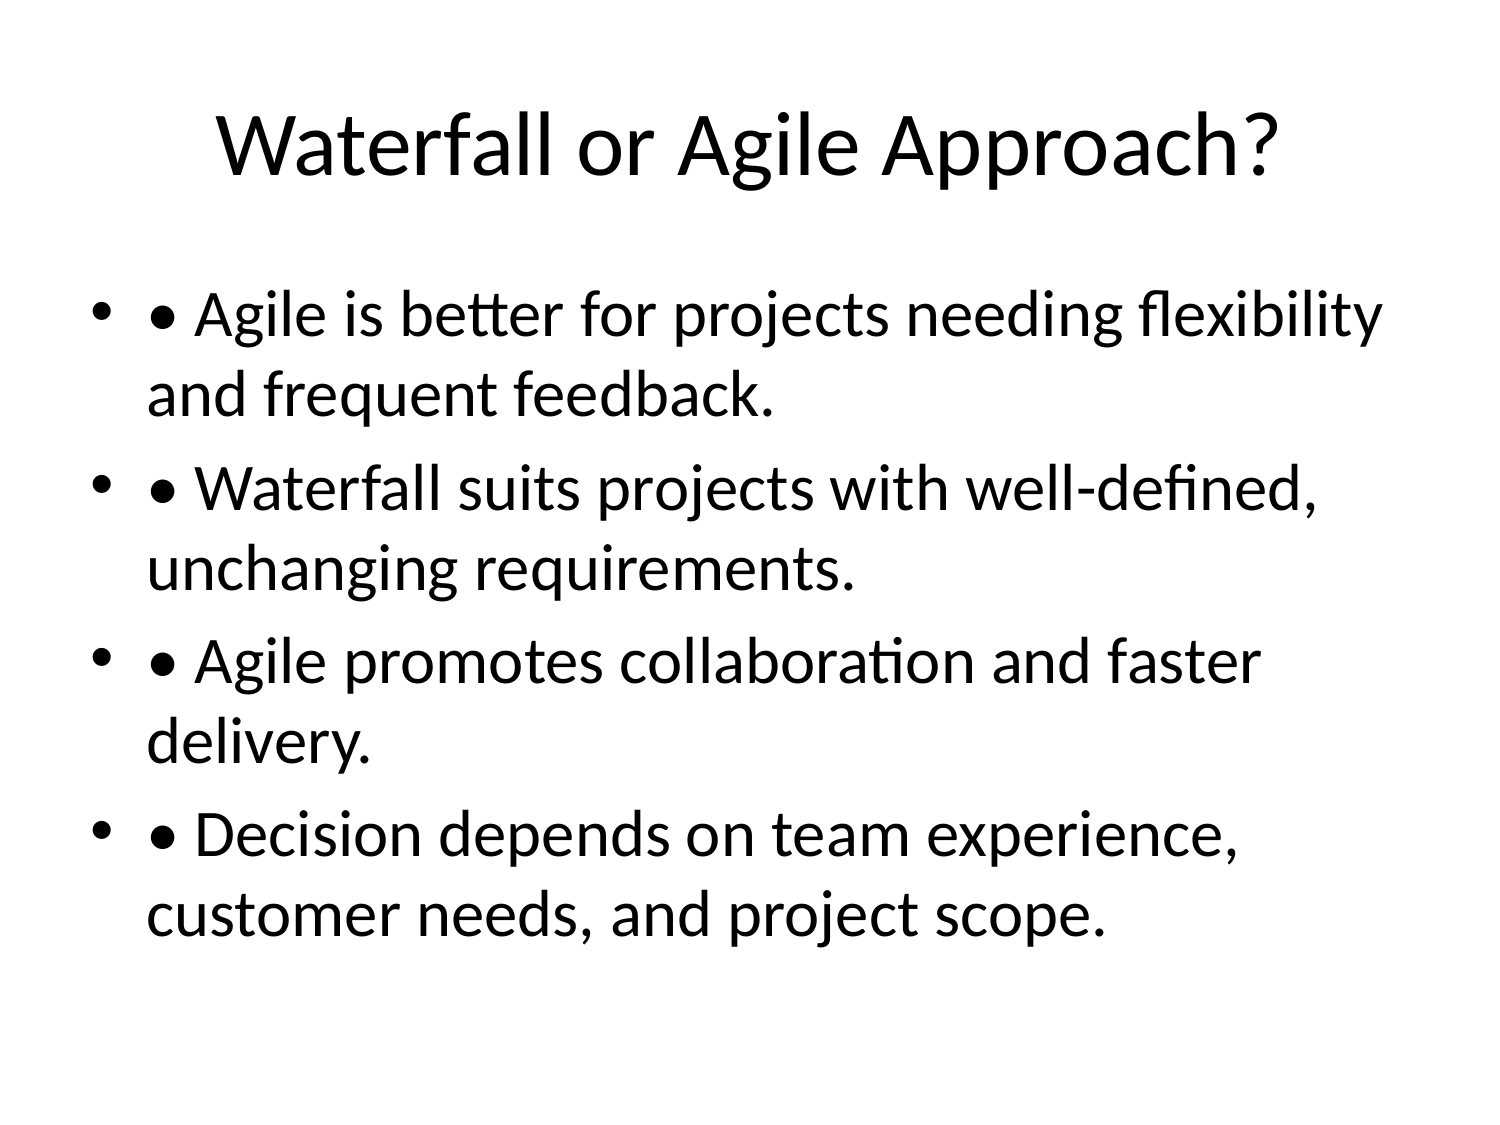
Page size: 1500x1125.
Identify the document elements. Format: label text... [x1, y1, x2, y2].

title Waterfall or Agile Approach? [75, 45, 1425, 233]
list • Agile is better for projects needing flexibility and frequent feedback. • Waterfall suits projects with well-defined, unchanging requirements. • Agile promotes collaboration and faster delivery. • Decision depends on team experience, customer needs, and project scope. [75, 262, 1425, 1005]
